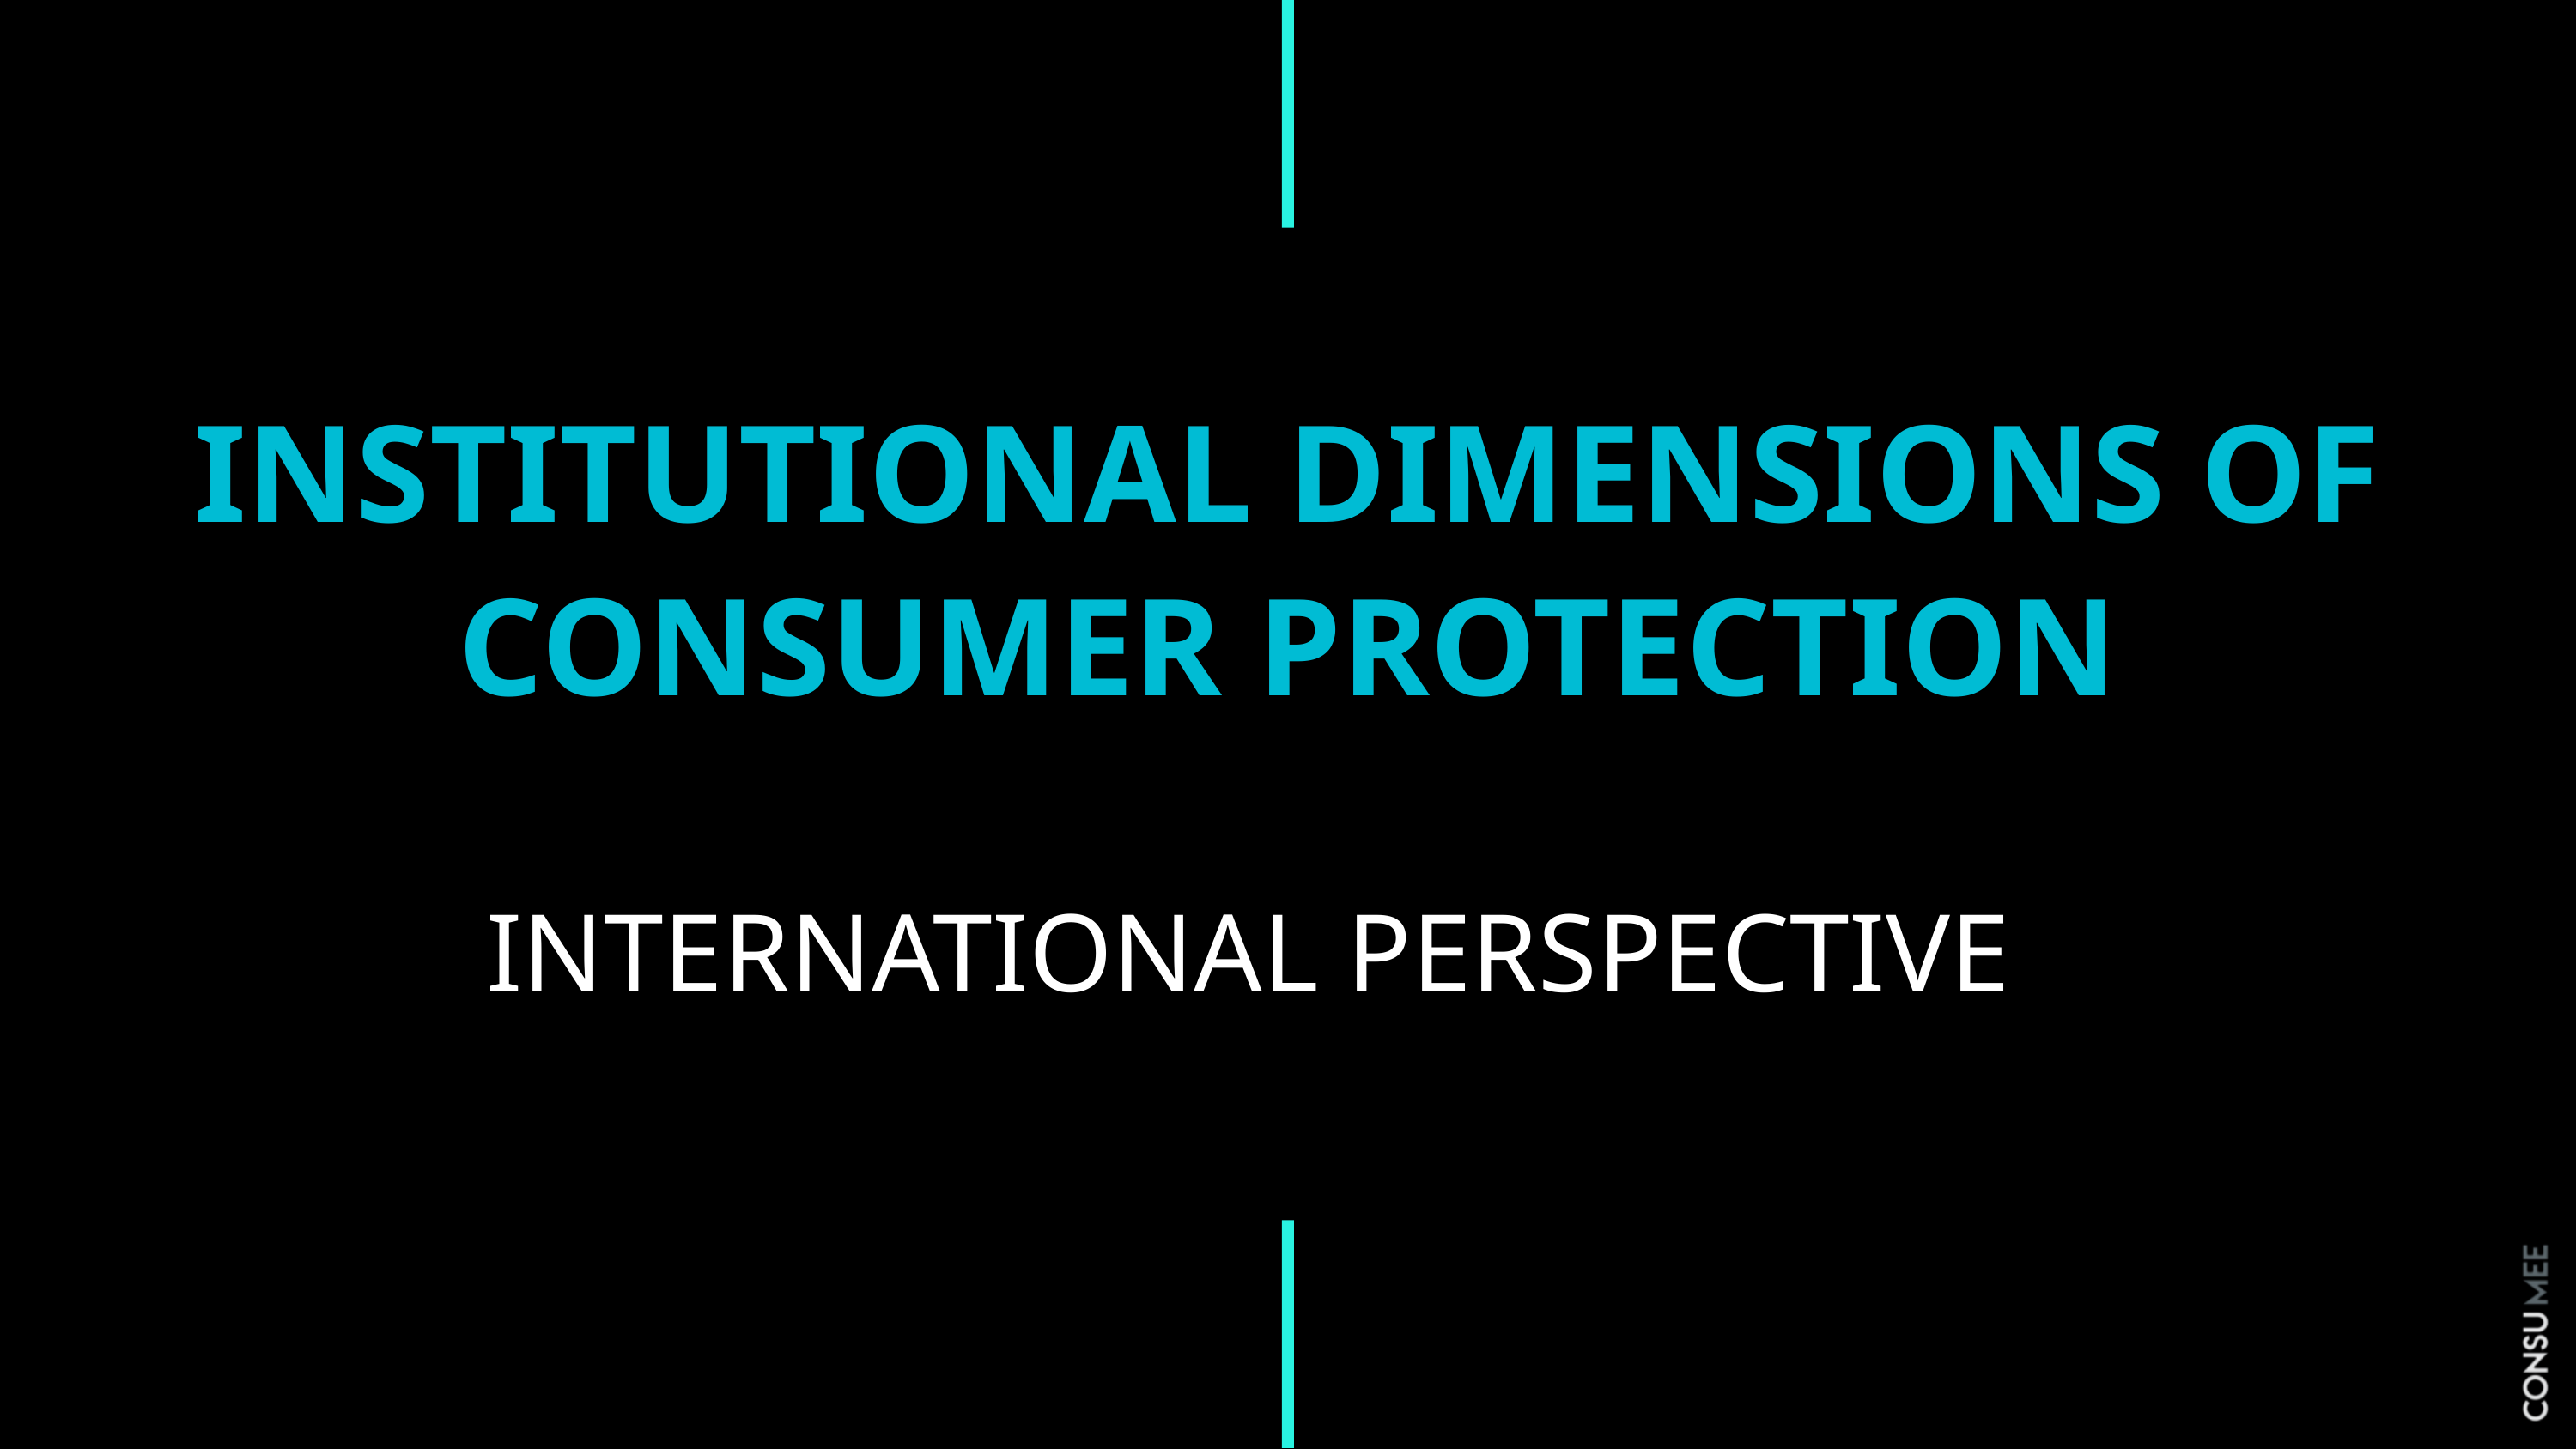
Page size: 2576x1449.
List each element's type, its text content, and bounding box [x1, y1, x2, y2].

text_box INTERNATIONAL PERSPECTIVE [62, 865, 2435, 1094]
picture [2409, 1196, 2576, 1448]
text_box [1281, 0, 1294, 228]
text_box [1281, 1220, 1294, 1448]
text_box INSTITUTIONAL DIMENSIONS OF CONSUMER PROTECTION [141, 375, 2435, 565]
